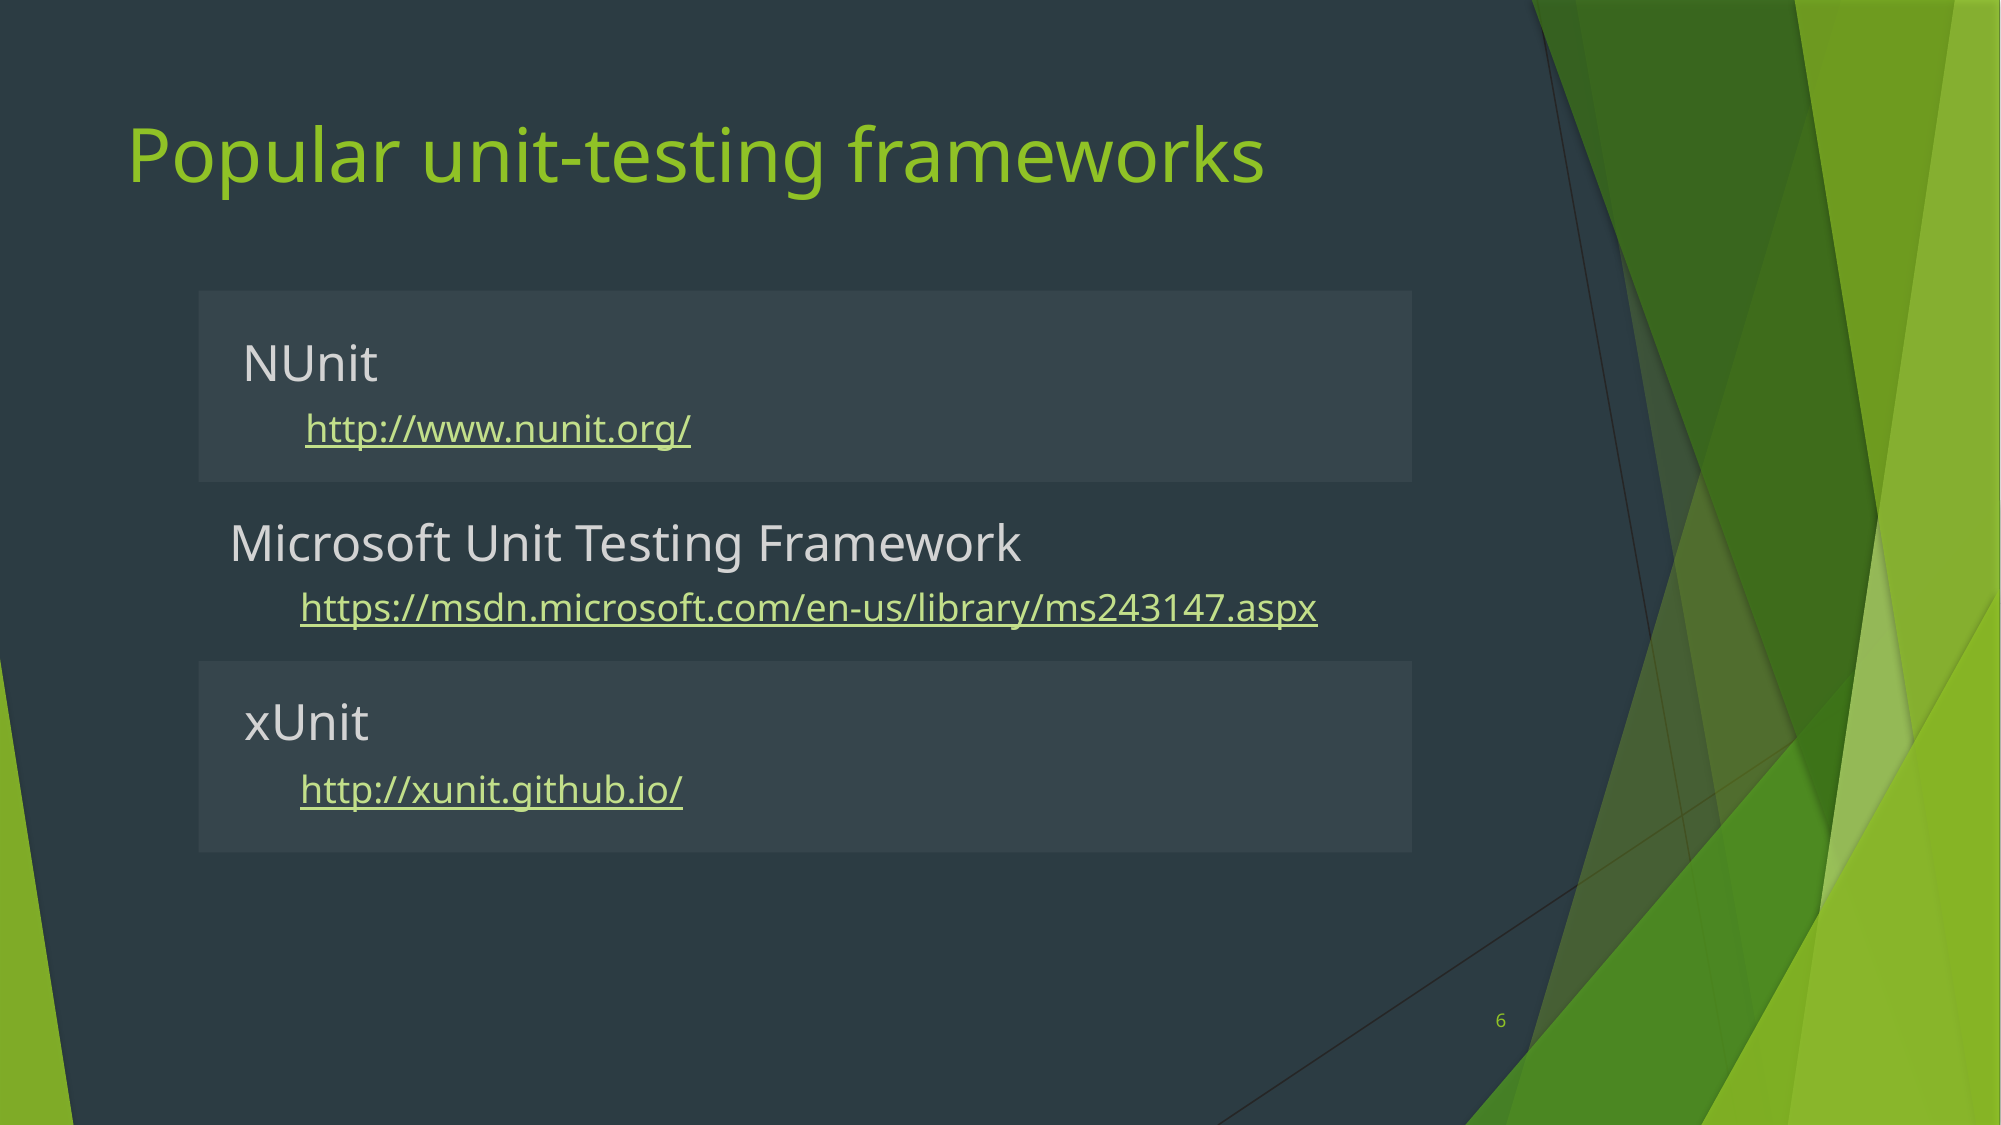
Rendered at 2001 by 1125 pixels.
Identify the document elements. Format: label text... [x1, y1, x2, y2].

text_box NUnit [227, 324, 394, 399]
text_box xUnit [229, 683, 385, 758]
text_box https://msdn.microsoft.com/en-us/library/ms243147.aspx [285, 576, 1372, 642]
title Popular unit-testing frameworks [111, 99, 1522, 317]
text_box [197, 317, 1413, 483]
text_box [197, 660, 1413, 854]
text_box http://www.nunit.org/ [290, 397, 707, 463]
text_box http://xunit.github.io/ [285, 759, 1372, 825]
slide_number 6 [1409, 991, 1522, 1051]
text_box Microsoft Unit Testing Framework [214, 503, 1038, 579]
